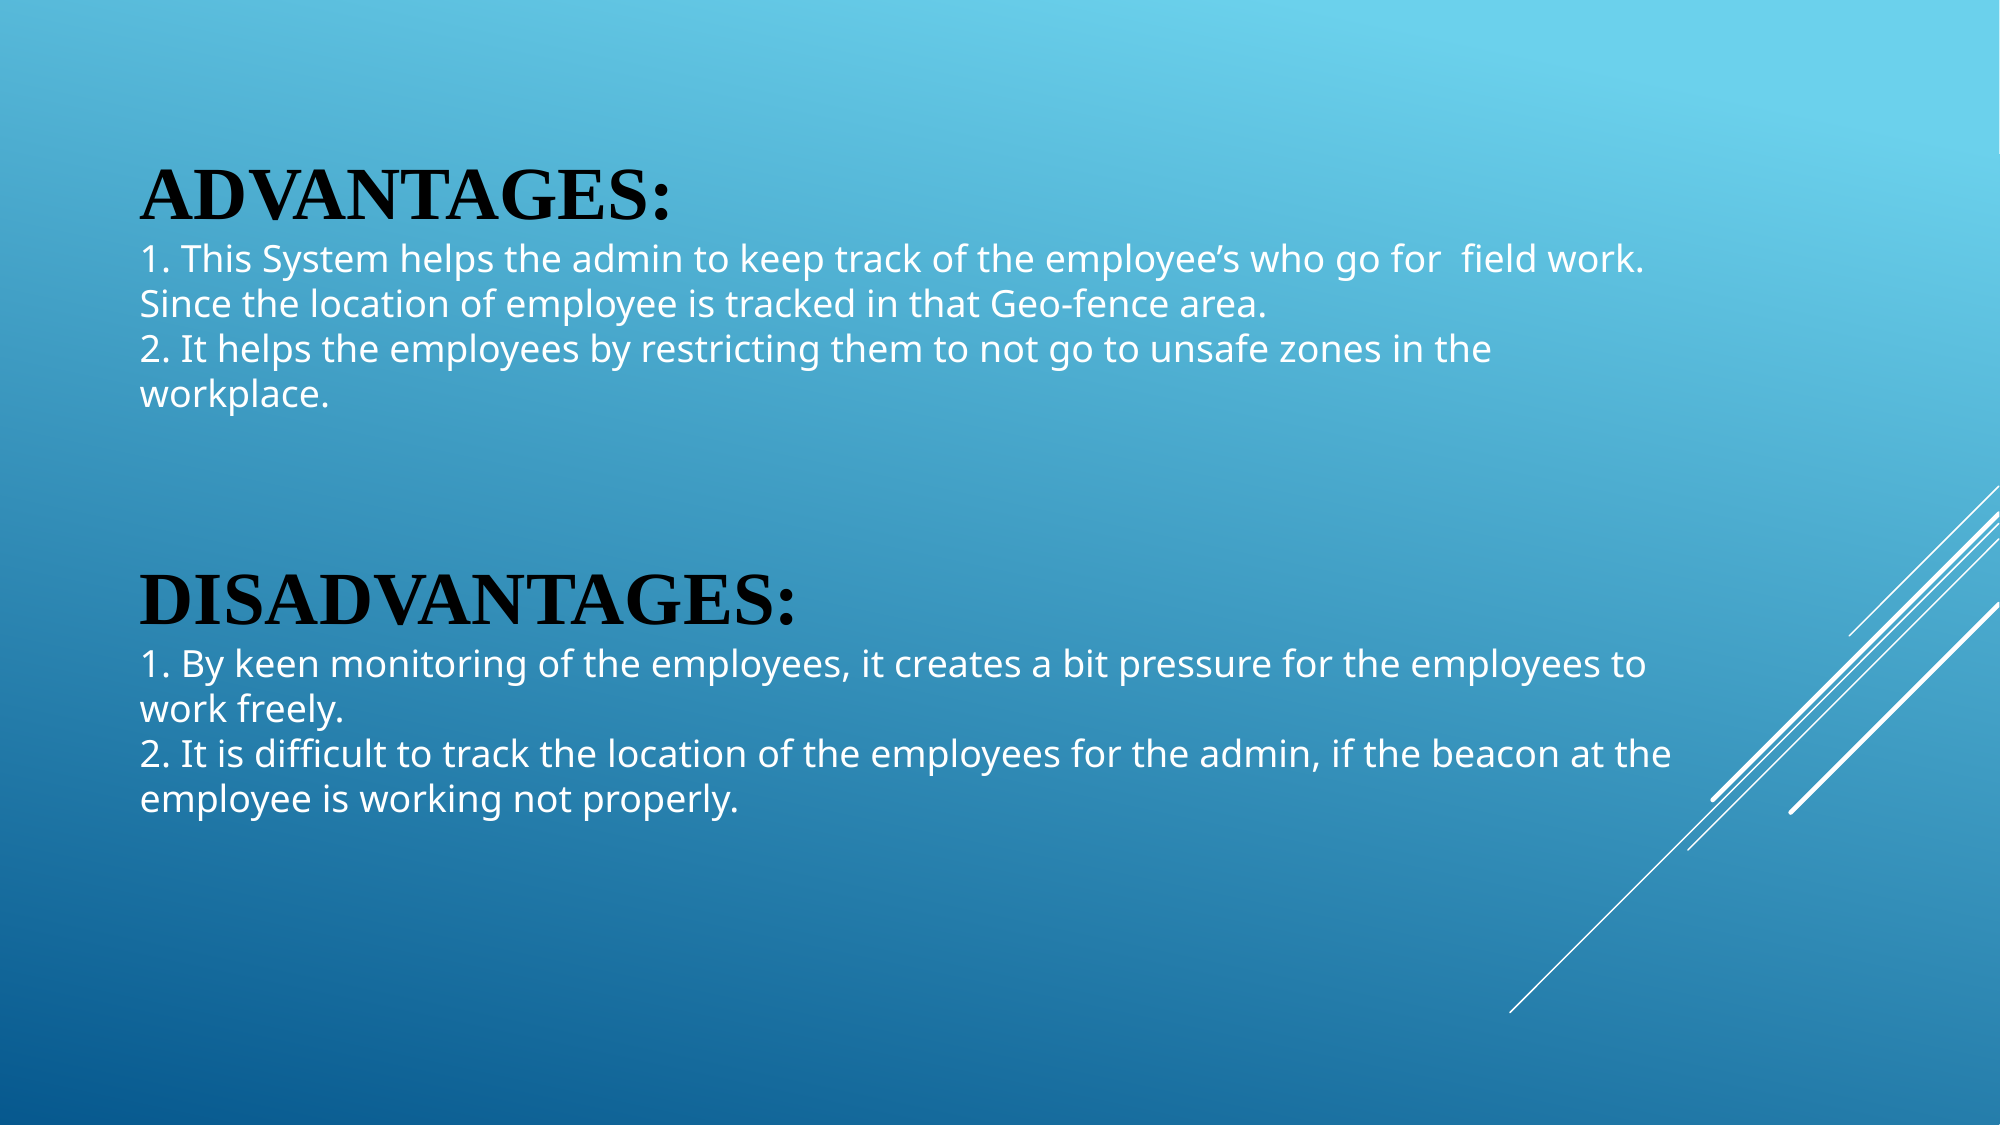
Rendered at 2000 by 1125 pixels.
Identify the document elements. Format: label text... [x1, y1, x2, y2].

text_box ADVANTAGES: 1. This System helps the admin to keep track of the employee’s who go for field work. Since the location of employee is tracked in that Geo-fence area. 2. It helps the employees by restricting them to not go to unsafe zones in the workplace. DISADVANTAGES: 1. By keen monitoring of the employees, it creates a bit pressure for the employees to work freely. 2. It is difficult to track the location of the employees for the admin, if the beacon at the employee is working not properly. [124, 137, 1750, 918]
